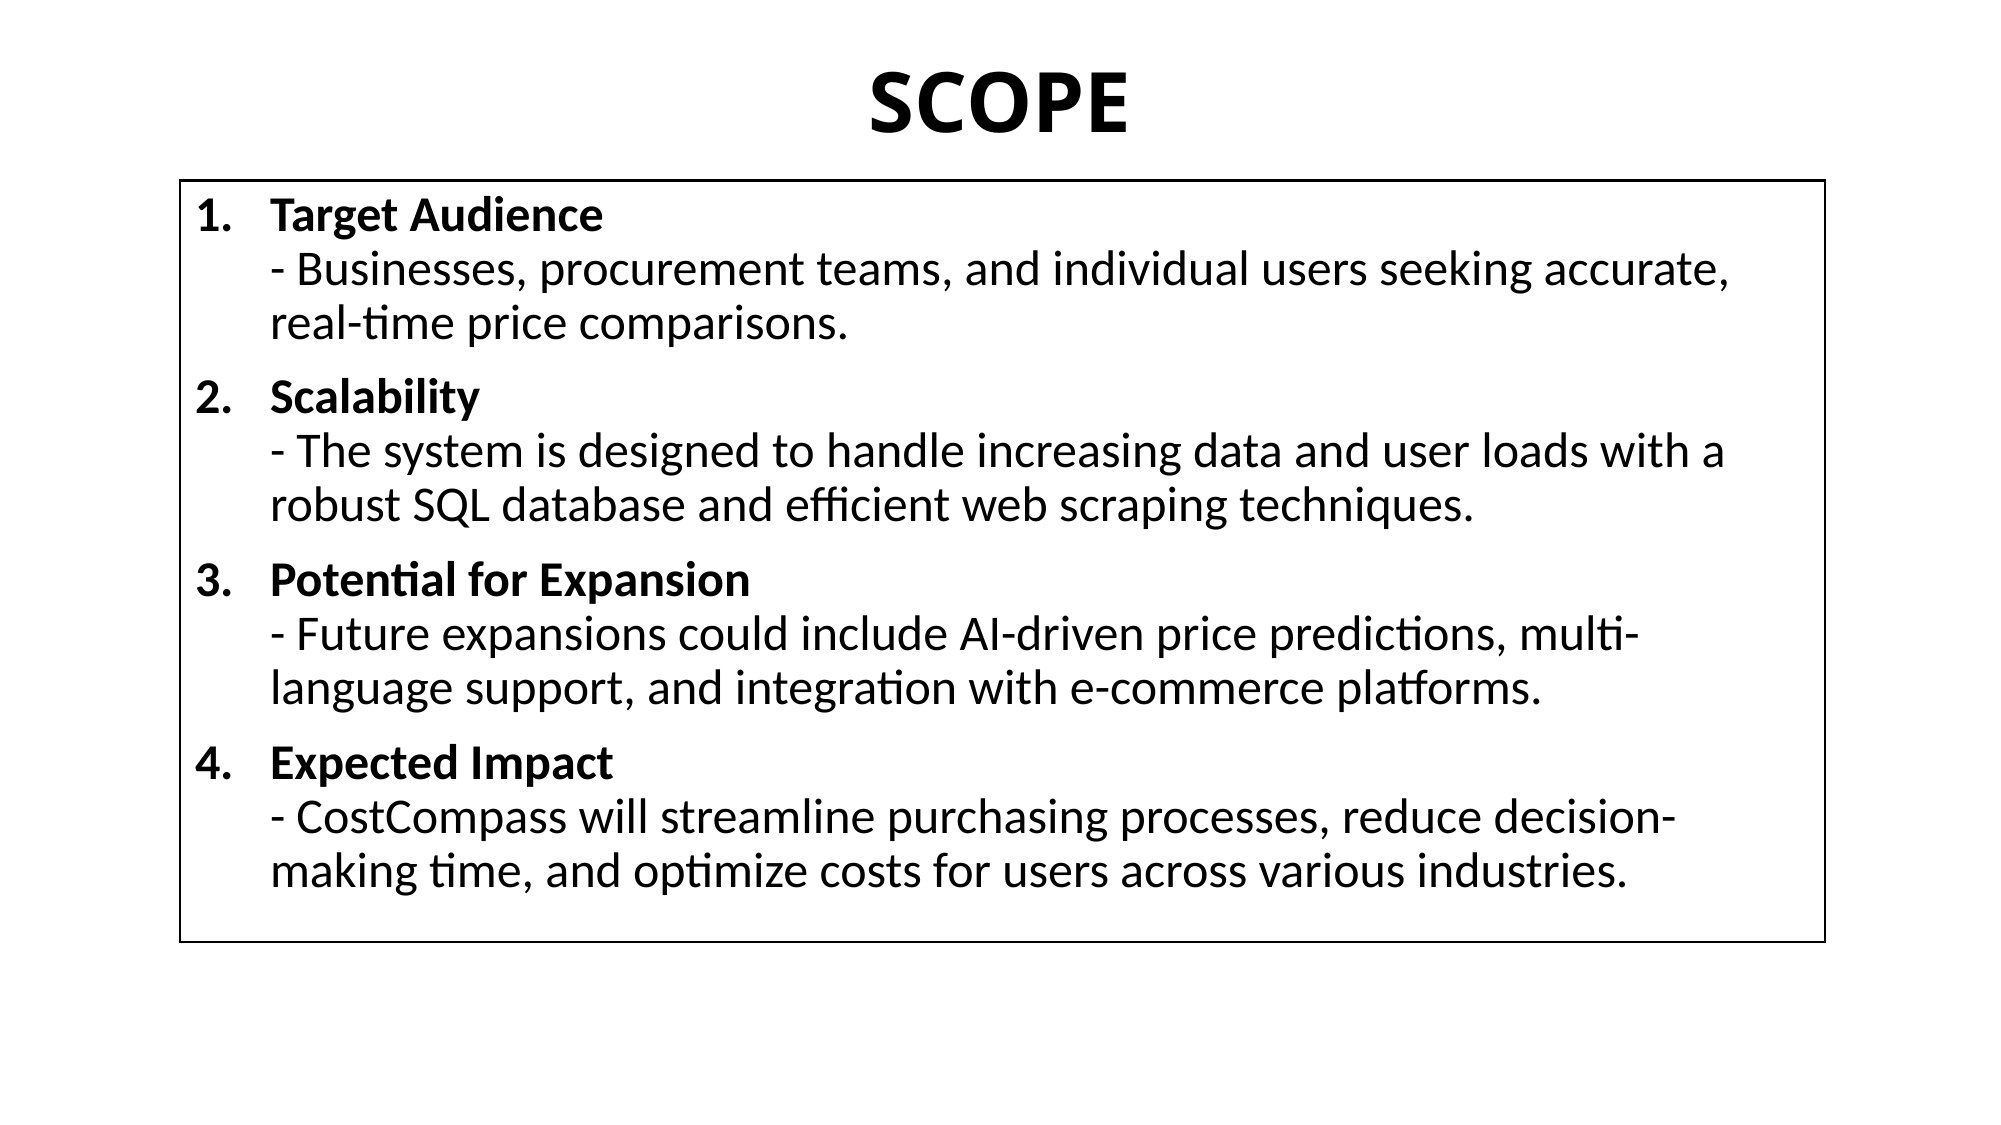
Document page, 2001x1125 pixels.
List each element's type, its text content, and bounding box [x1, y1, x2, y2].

text_box SCOPE [854, 41, 1146, 157]
list Target Audience - Businesses, procurement teams, and individual users seeking accurate, real-time price comparisons. Scalability - The system is designed to handle increasing data and user loads with a robust SQL database and efficient web scraping techniques. Potential for Expansion - Future expansions could include AI-driven price predictions, multi-language support, and integration with e-commerce platforms. Expected Impact - CostCompass will streamline purchasing processes, reduce decision-making time, and optimize costs for users across various industries. [179, 179, 1826, 943]
